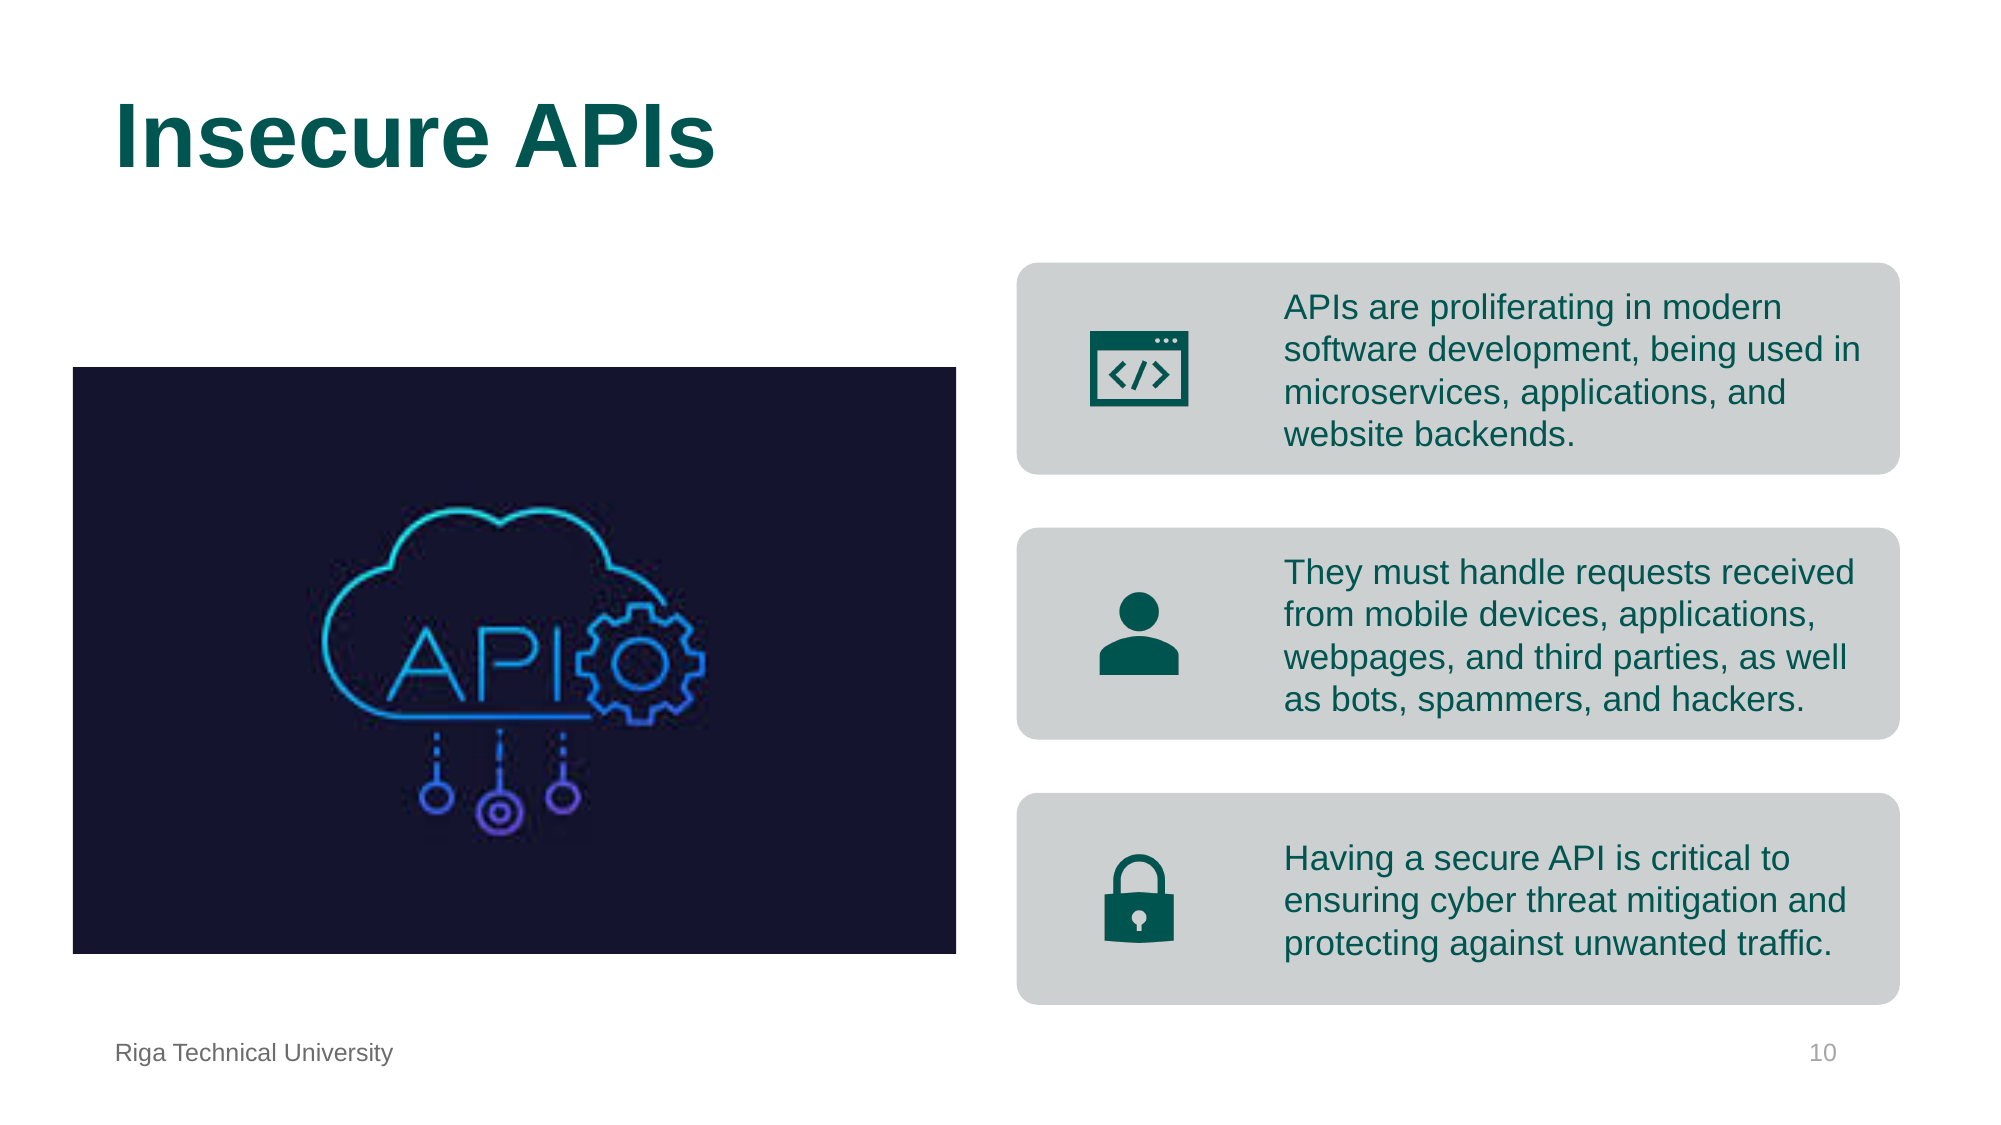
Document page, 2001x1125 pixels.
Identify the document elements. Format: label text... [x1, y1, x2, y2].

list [1016, 262, 1901, 1006]
list Insecure APIs [99, 68, 1900, 232]
slide_number Riga Technical University [99, 1028, 641, 1089]
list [72, 366, 957, 954]
